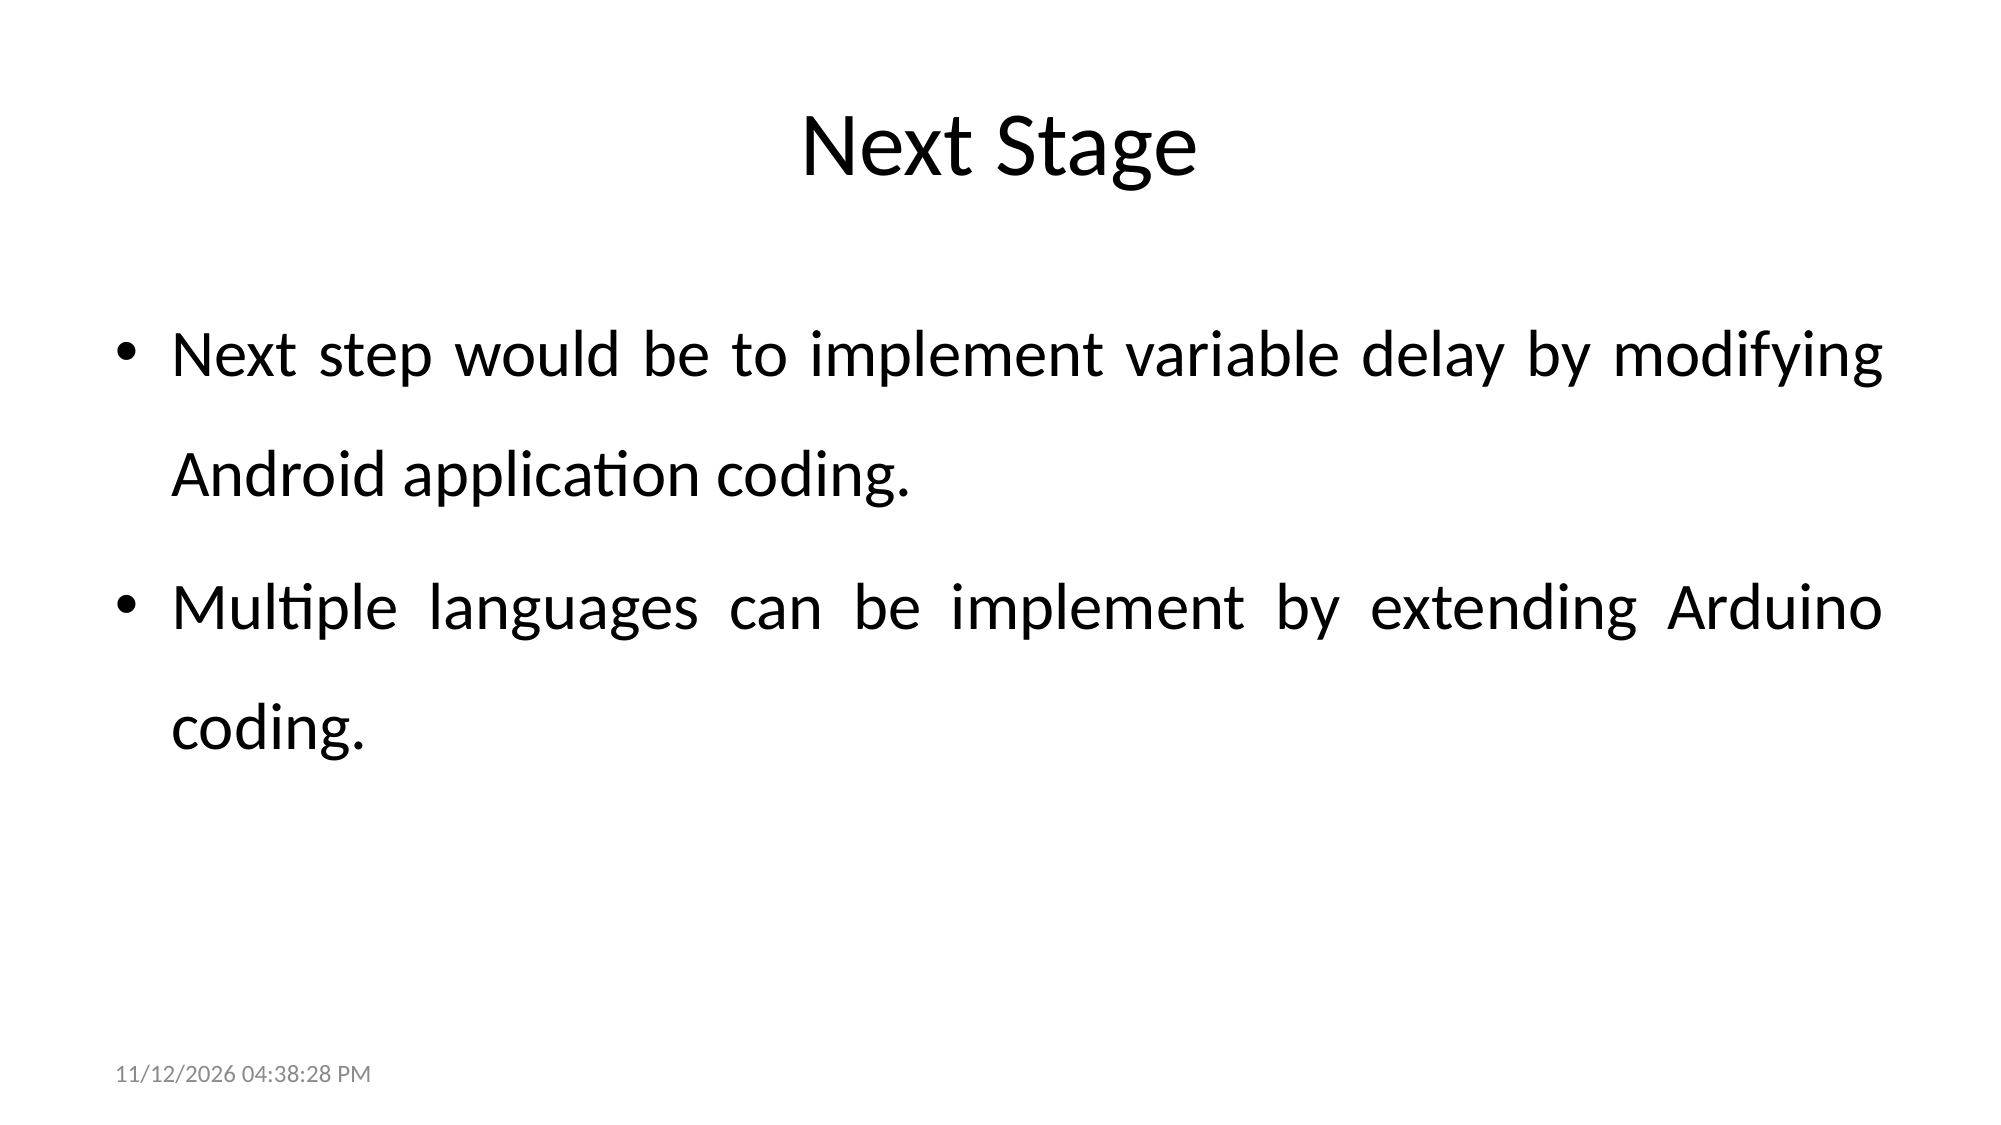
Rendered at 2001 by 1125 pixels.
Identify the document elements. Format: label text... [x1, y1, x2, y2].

list Next step would be to implement variable delay by modifying Android application coding. Multiple languages can be implement by extending Arduino coding. [99, 262, 1900, 1005]
title Next Stage [99, 45, 1900, 233]
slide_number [99, 1042, 567, 1103]
